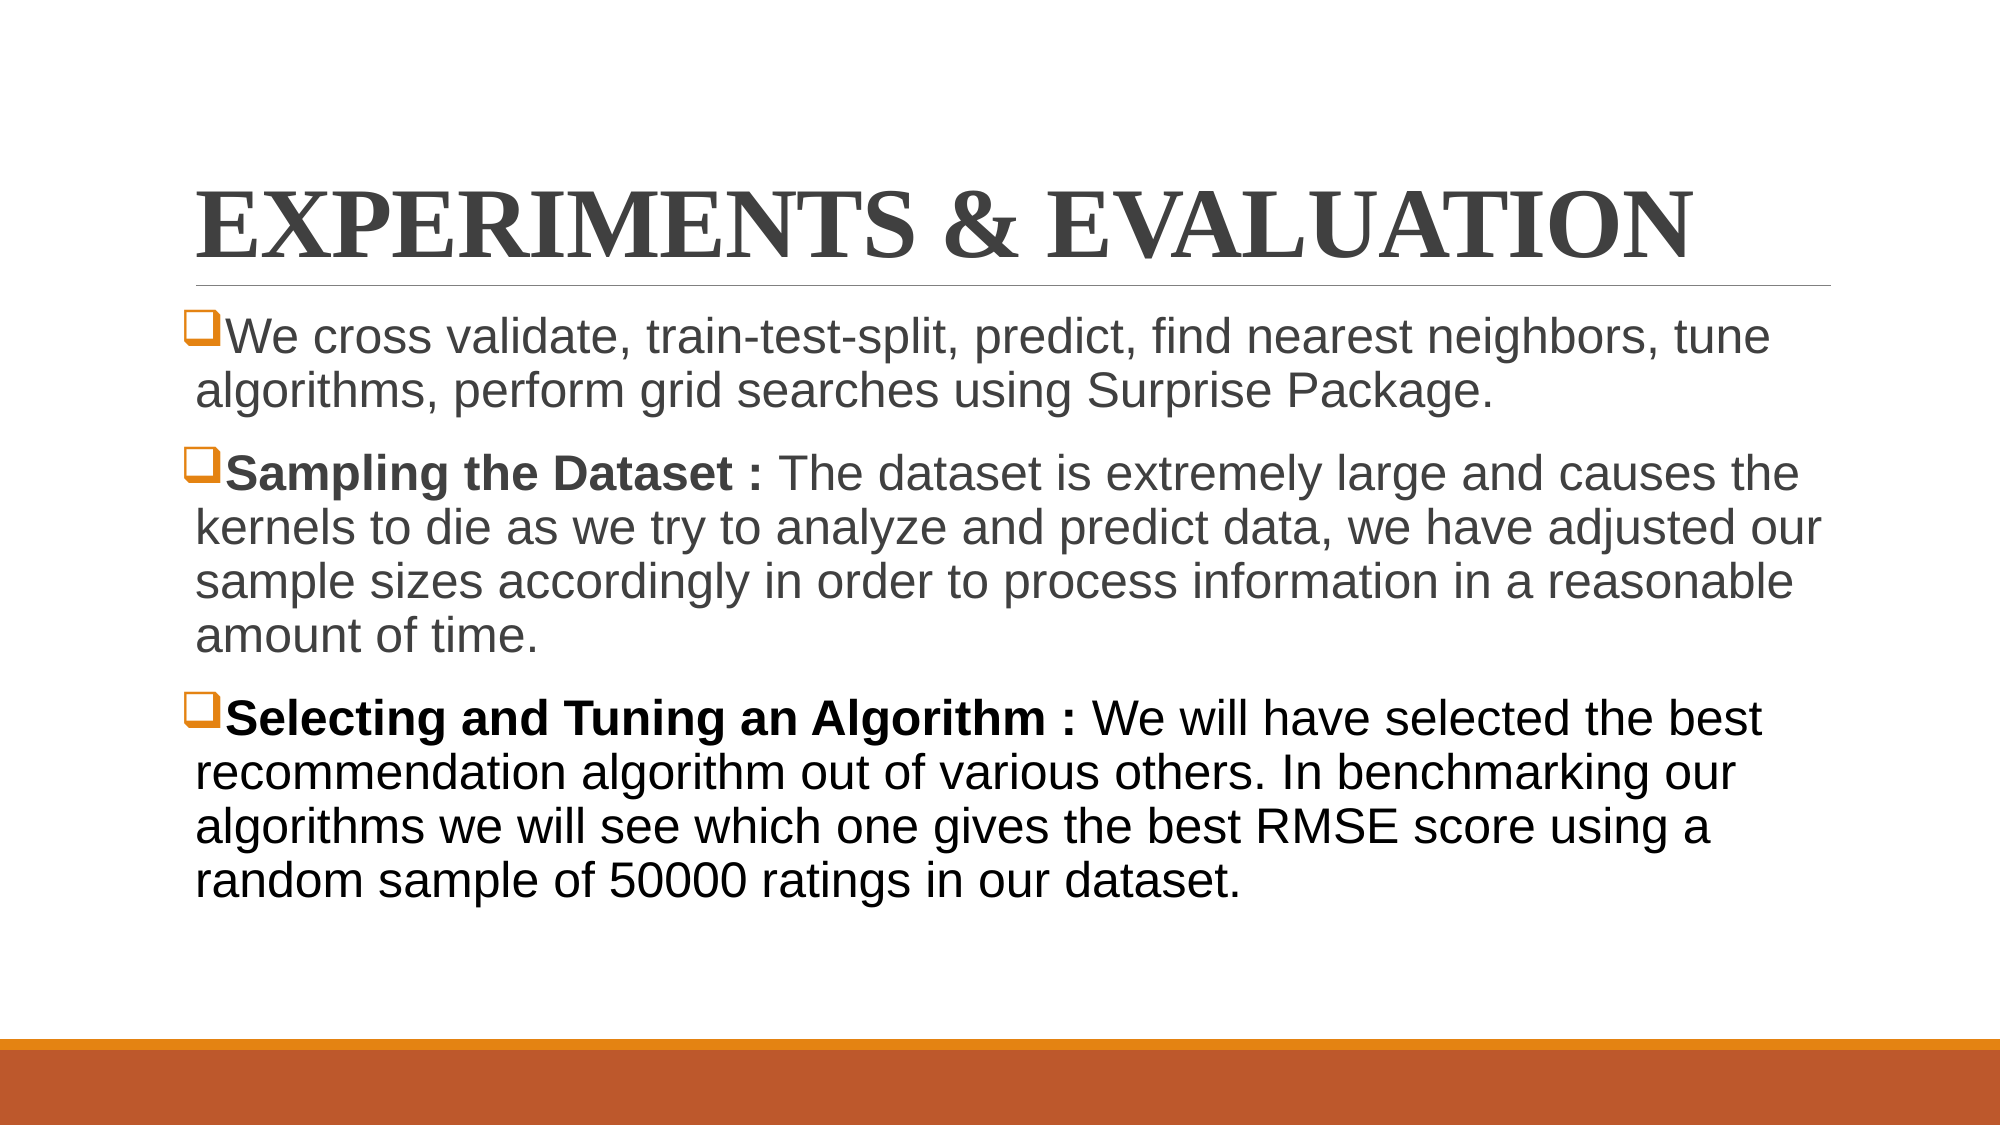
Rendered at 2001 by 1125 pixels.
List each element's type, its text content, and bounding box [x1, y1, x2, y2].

list We cross validate, train-test-split, predict, find nearest neighbors, tune algorithms, perform grid searches using Surprise Package. Sampling the Dataset : The dataset is extremely large and causes the kernels to die as we try to analyze and predict data, we have adjusted our sample sizes accordingly in order to process information in a reasonable amount of time. Selecting and Tuning an Algorithm : We will have selected the best recommendation algorithm out of various others. In benchmarking our algorithms we will see which one gives the best RMSE score using a random sample of 50000 ratings in our dataset. [180, 302, 1830, 963]
title EXPERIMENTS & EVALUATION [180, 47, 1830, 285]
